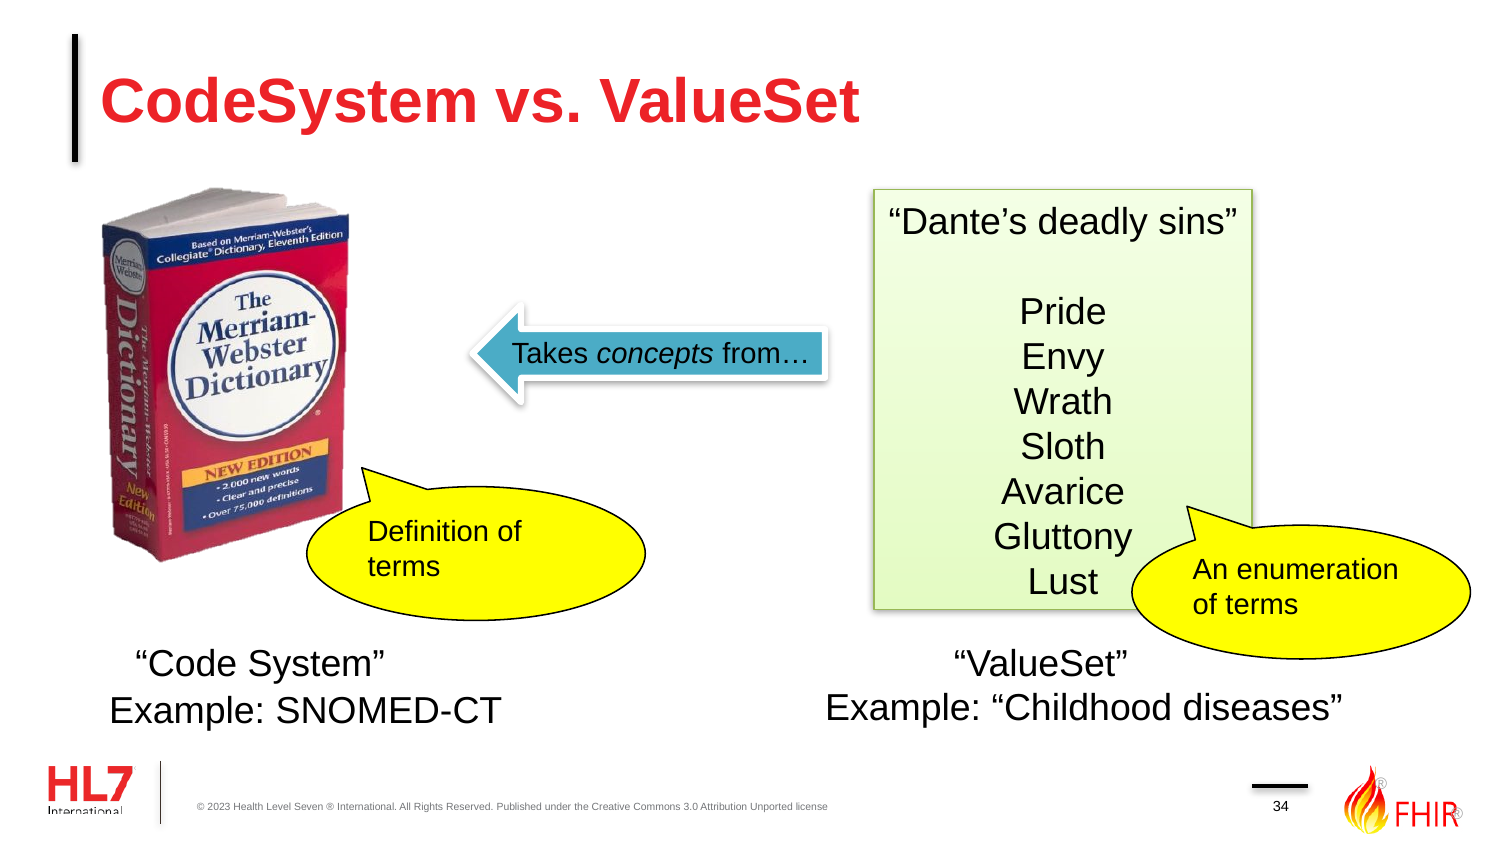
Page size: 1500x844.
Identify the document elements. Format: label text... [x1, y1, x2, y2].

text_box Definition of terms [321, 467, 646, 621]
text_box “ValueSet” [939, 631, 1143, 675]
text_box Takes concepts from… [469, 301, 829, 406]
picture [95, 180, 356, 574]
text_box “Code System” [120, 631, 401, 678]
text_box “Dante’s deadly sins” Pride Envy Wrath Sloth Avarice Gluttony Lust [873, 189, 1253, 610]
text_box Example: “Childhood diseases” [810, 675, 1358, 736]
picture [1339, 760, 1463, 837]
title CodeSystem vs. ValueSet [100, 33, 1451, 163]
text_box An enumeration of terms [1131, 506, 1471, 659]
slide_number 34 [1258, 786, 1304, 814]
text_box Example: SNOMED-CT [94, 678, 518, 739]
footer © 2023 Health Level Seven ® International. All Rights Reserved. Published under the Creative Commons 3.0 Attribution Unported license [196, 786, 941, 813]
